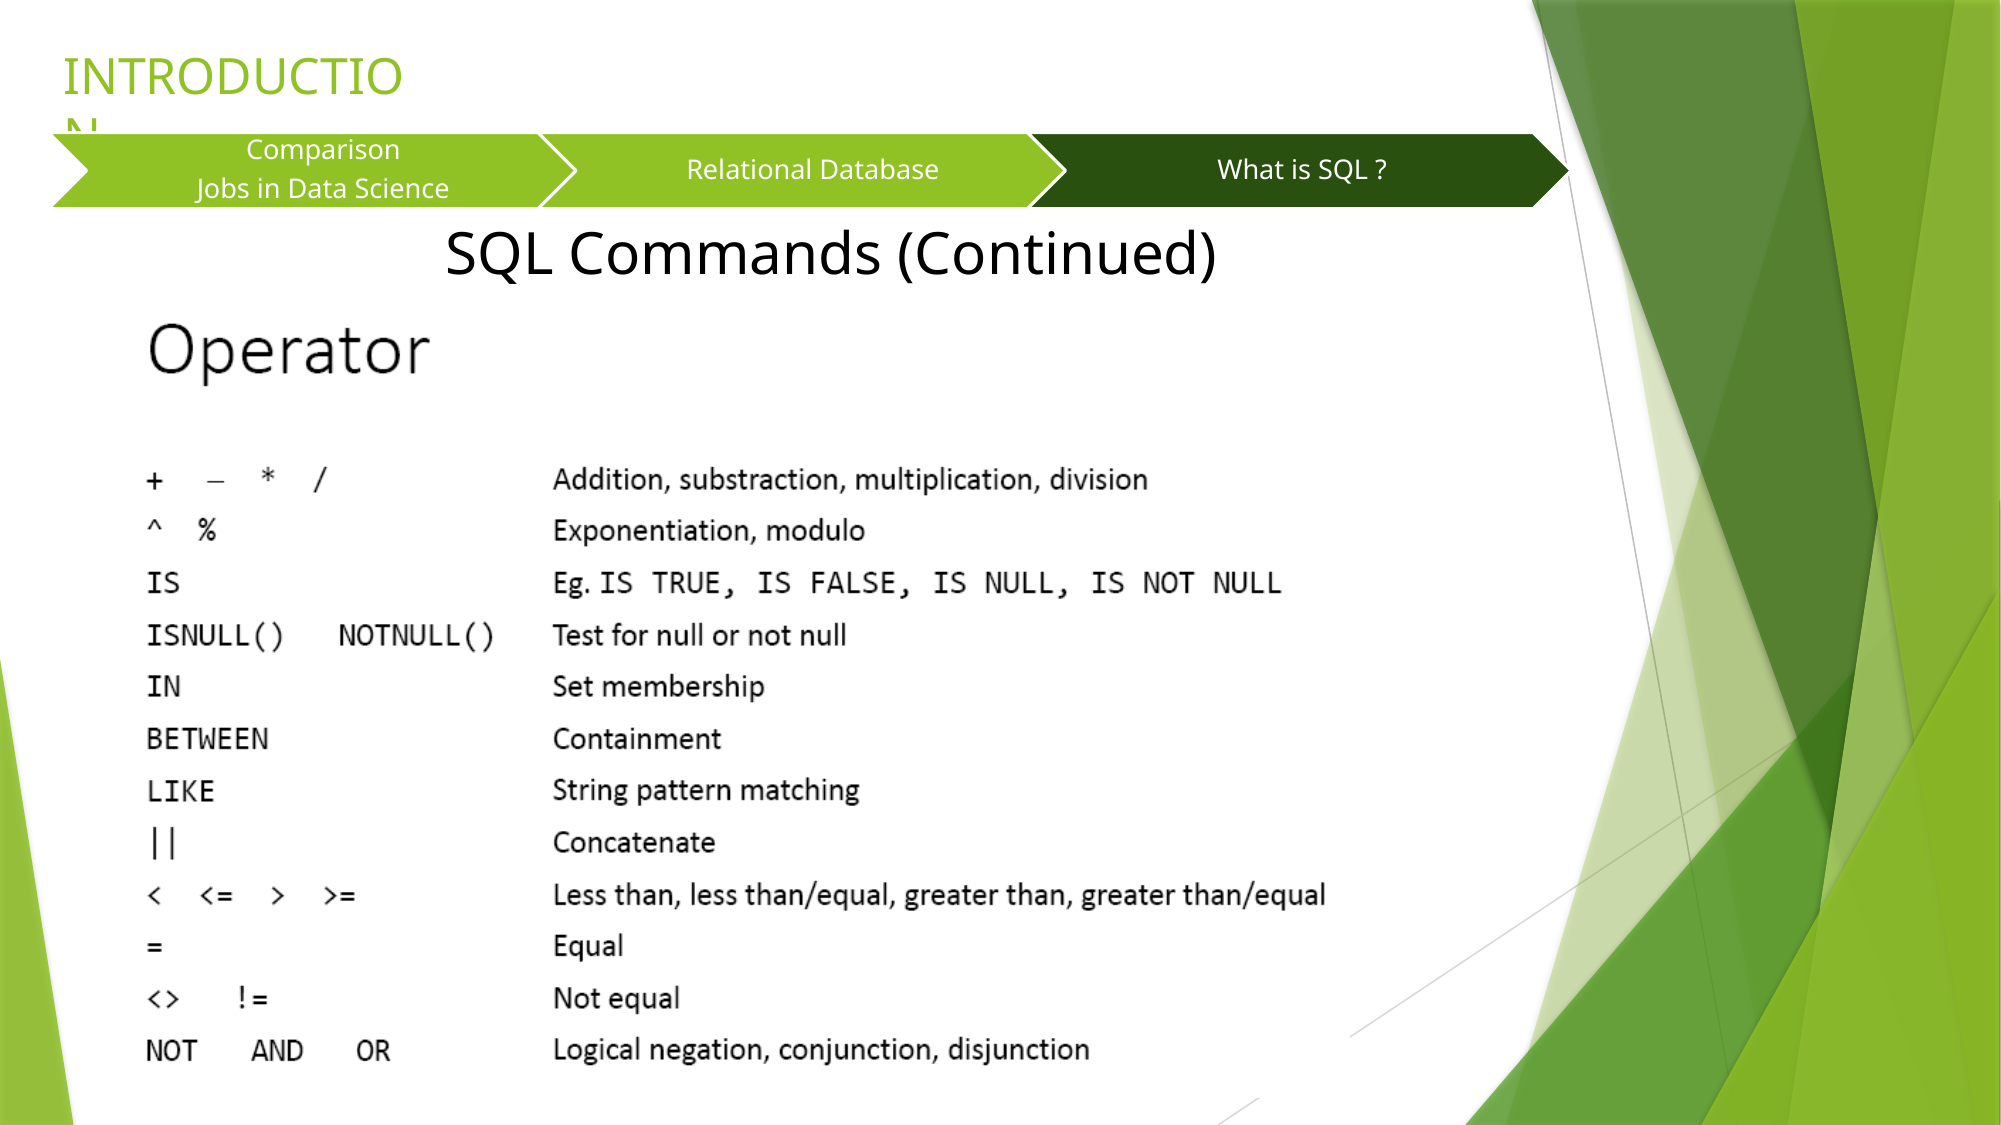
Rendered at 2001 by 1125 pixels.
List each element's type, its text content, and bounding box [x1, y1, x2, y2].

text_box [47, 132, 1573, 210]
picture [124, 313, 1351, 1099]
text_box SQL Commands (Continued) [416, 218, 1247, 294]
title INTRODUCTION [48, 36, 433, 103]
